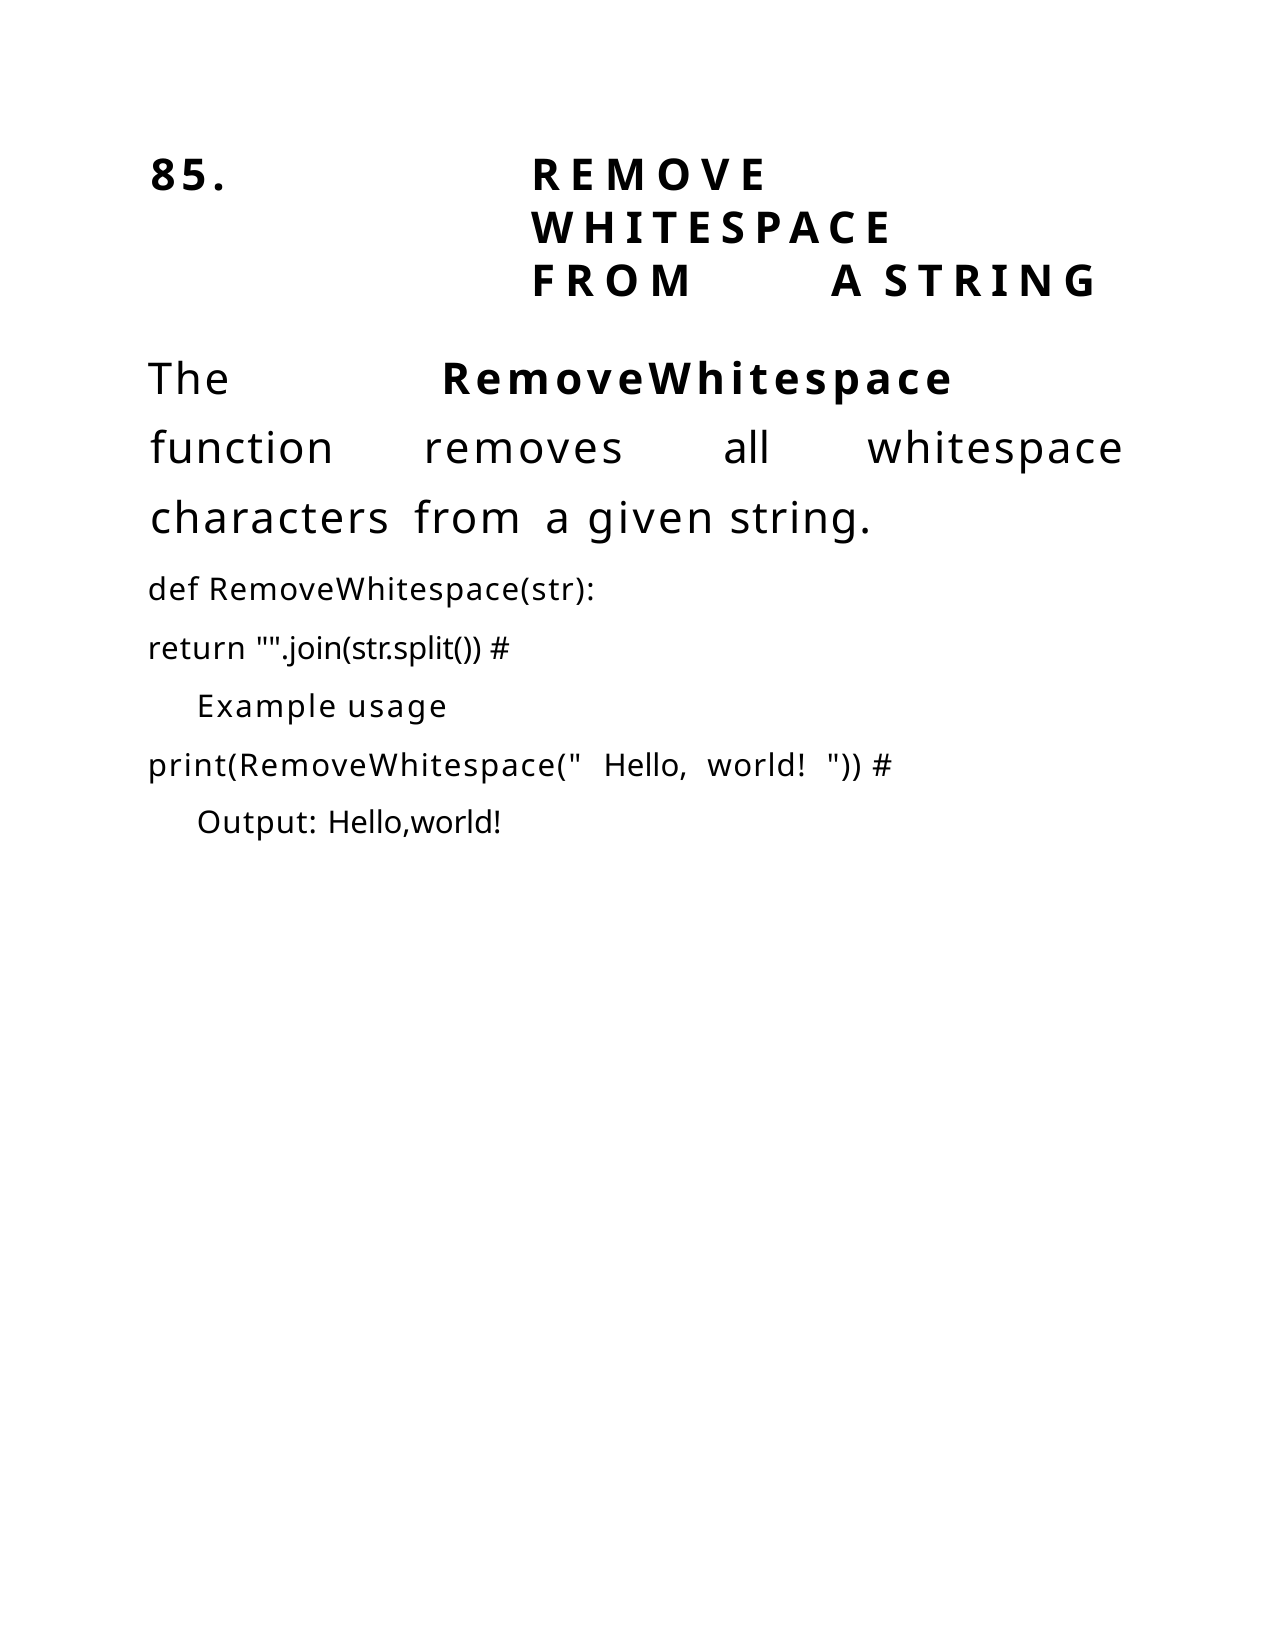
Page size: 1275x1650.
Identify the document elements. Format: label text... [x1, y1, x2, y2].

text_box 85. REMOVE WHITESPACE FROM A STRING The RemoveWhitespace function removes all whitespace characters from a given string. def RemoveWhitespace(str): return "".join(str.split()) # Example usage print(RemoveWhitespace(" Hello, world! ")) # Output: Hello,world! [147, 144, 1127, 841]
